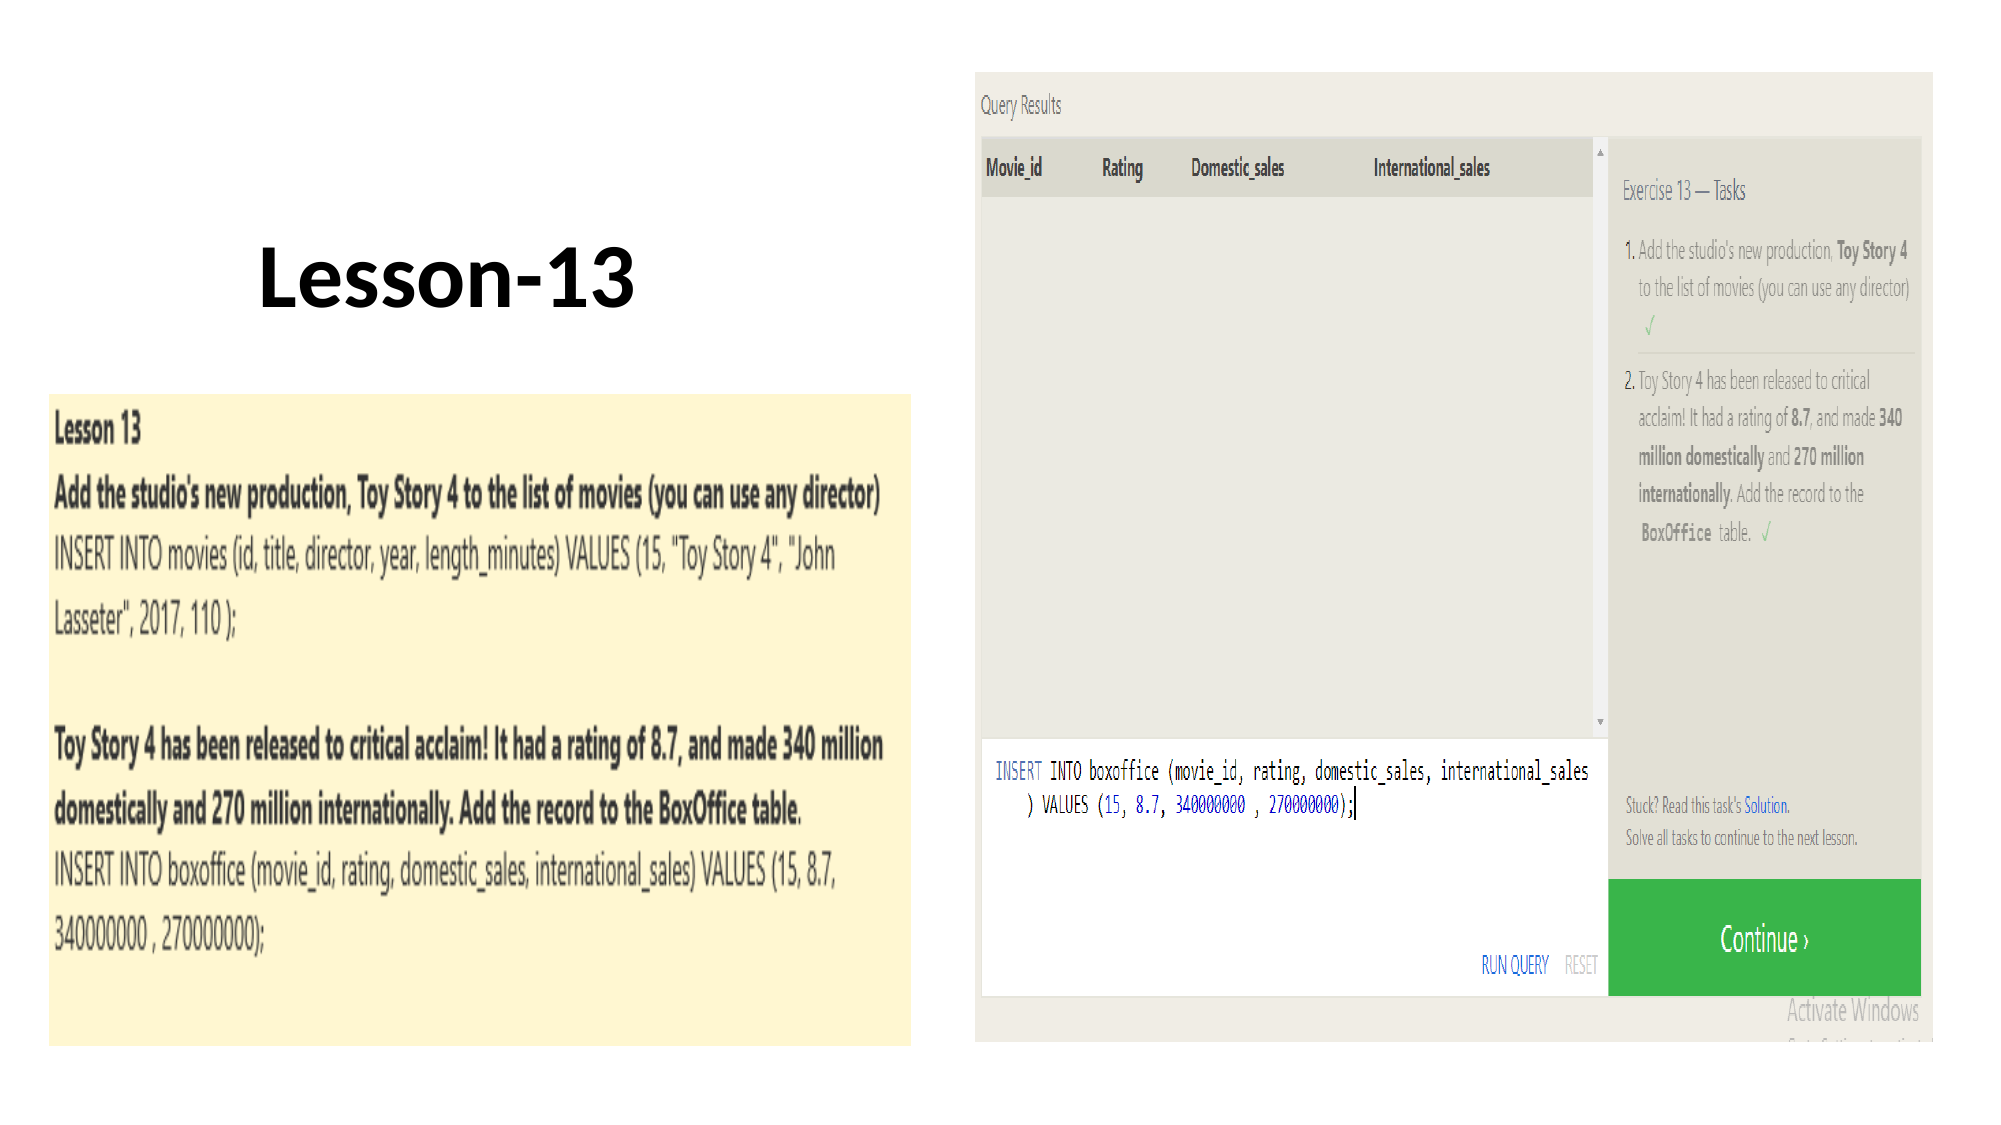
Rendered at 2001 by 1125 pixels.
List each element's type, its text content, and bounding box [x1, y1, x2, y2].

picture [974, 72, 1933, 1042]
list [48, 394, 911, 1046]
title Lesson-13 [212, 161, 683, 381]
